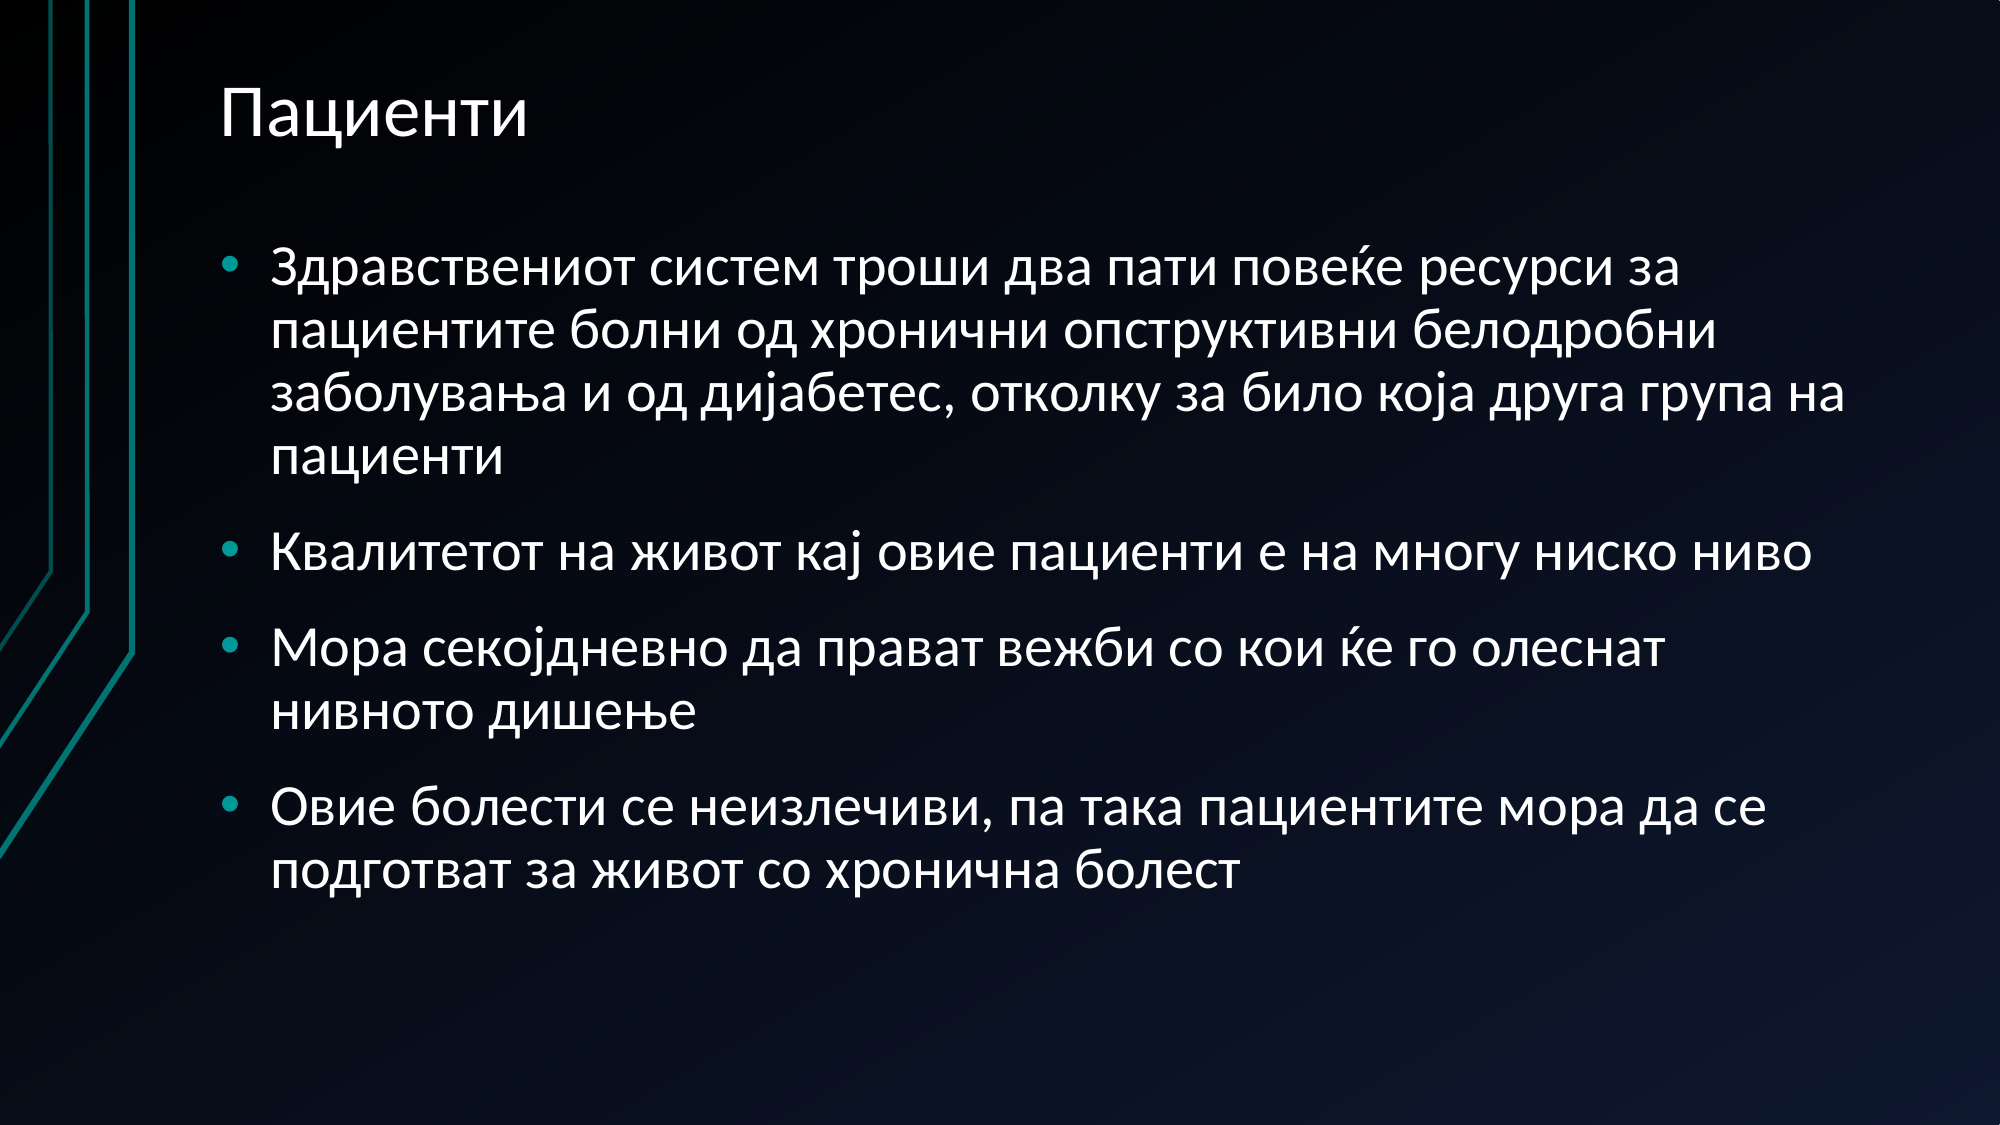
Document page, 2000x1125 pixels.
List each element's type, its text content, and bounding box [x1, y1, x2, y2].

list Здравствениот систем троши два пати повеќе ресурси за пациентите болни од хронични опструктивни белодробни заболувања и од дијабетес, отколку за било која друга група на пациенти Квалитетот на живот кај овие пациенти е на многу ниско ниво Мора секојдневно да прават вежби со кои ќе го олеснат нивното дишење Овие болести се неизлечиви, па така пациентите мора да се подготват за живот со хронична болест [199, 224, 1900, 1100]
title Пациенти [199, 45, 1900, 163]
